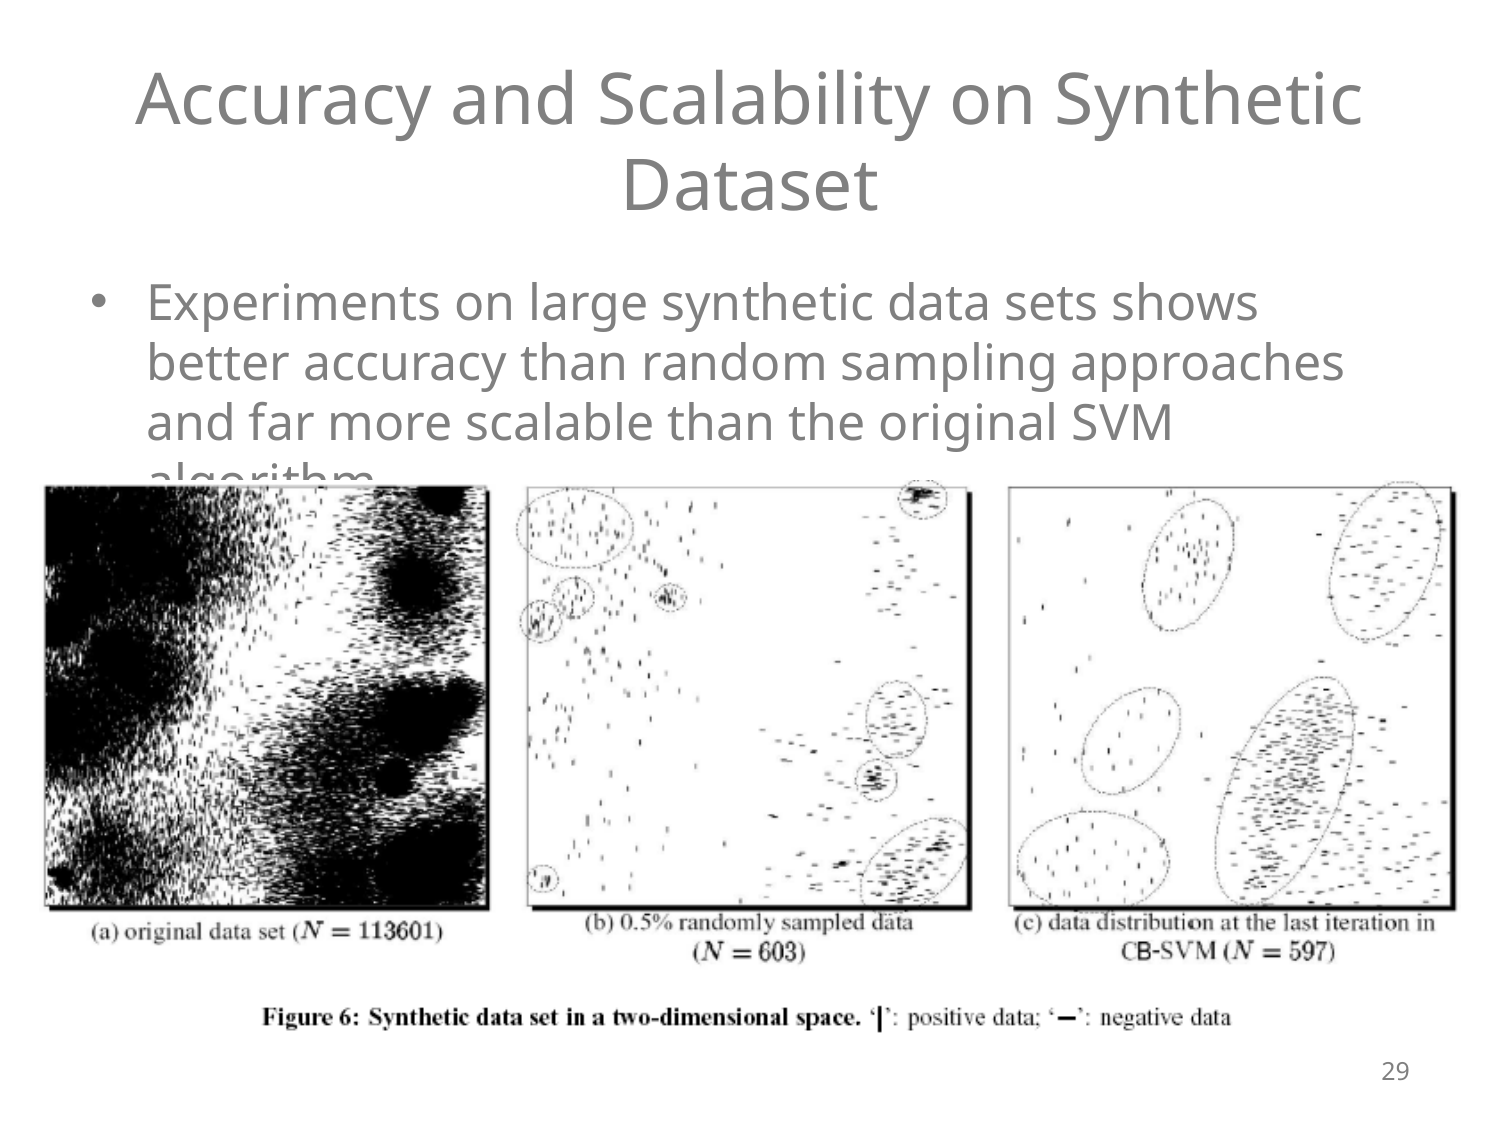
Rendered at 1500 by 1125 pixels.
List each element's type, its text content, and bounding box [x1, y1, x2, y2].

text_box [38, 479, 1461, 1043]
title Accuracy and Scalability on Synthetic Dataset [75, 45, 1425, 233]
slide_number 29 [1074, 1052, 1425, 1103]
list Experiments on large synthetic data sets shows better accuracy than random sampling approaches and far more scalable than the original SVM algorithm [75, 262, 1425, 478]
